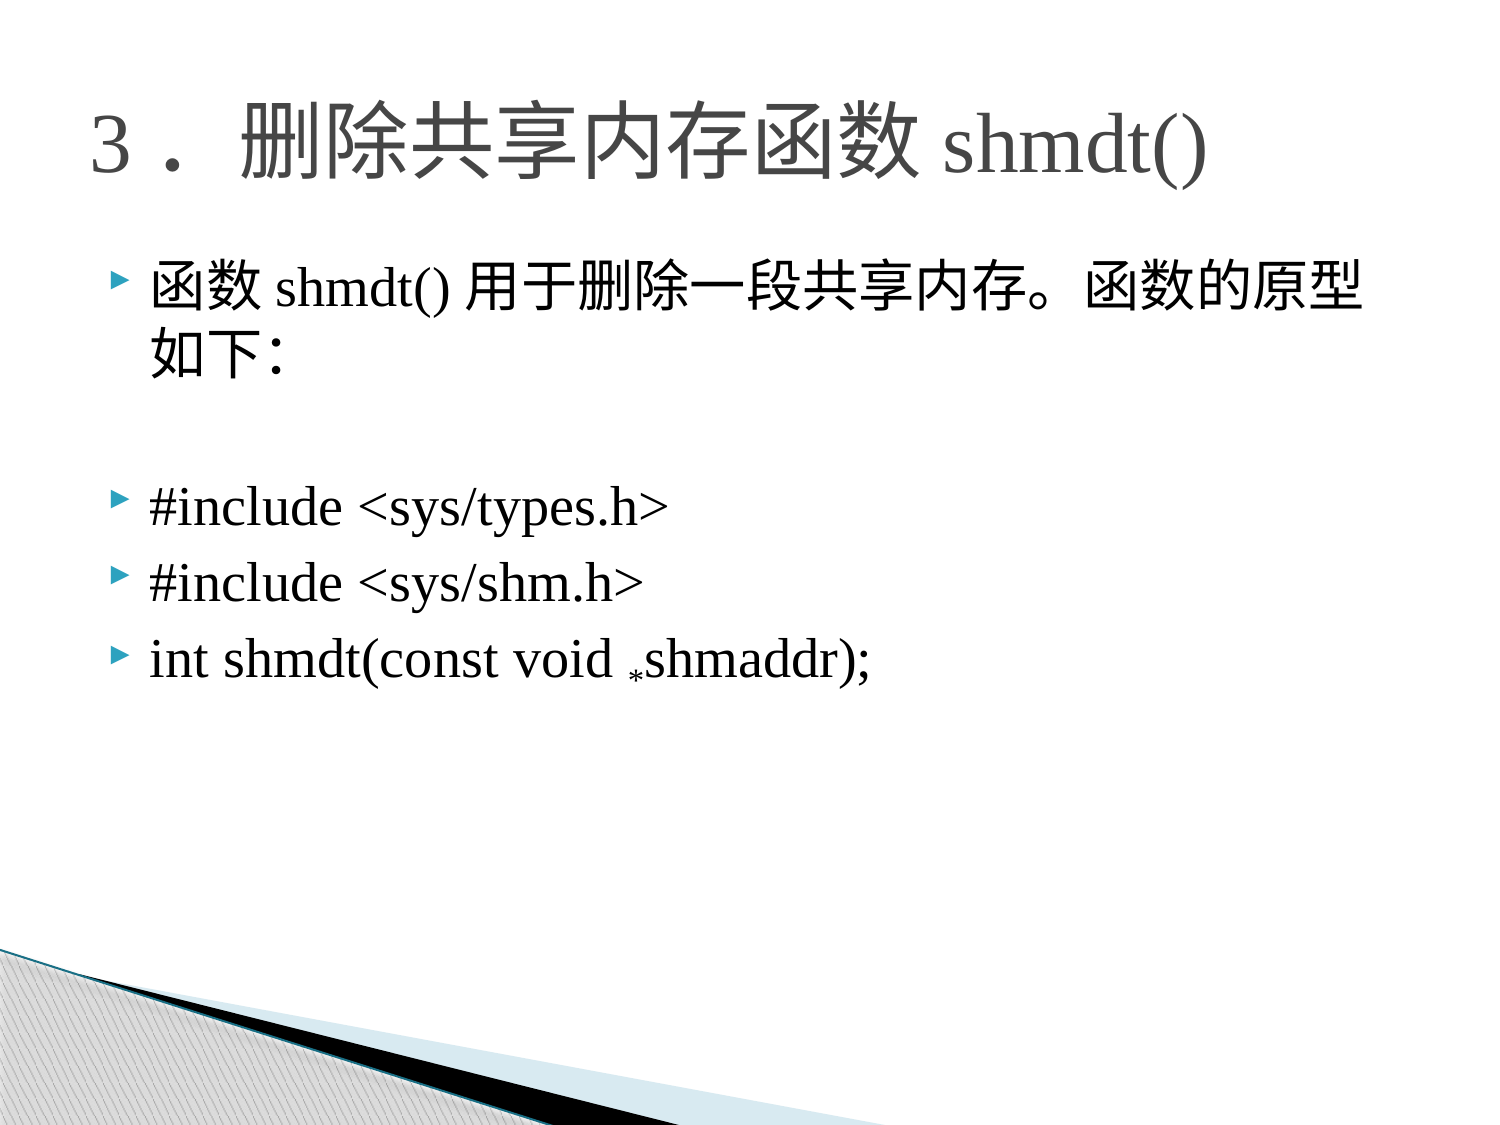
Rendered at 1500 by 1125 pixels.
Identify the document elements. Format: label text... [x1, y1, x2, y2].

title 3．删除共享内存函数shmdt() [75, 45, 1425, 233]
list 函数shmdt()用于删除一段共享内存。函数的原型如下： #include <sys/types.h> #include <sys/shm.h> int shmdt(const void *shmaddr); [75, 243, 1425, 986]
